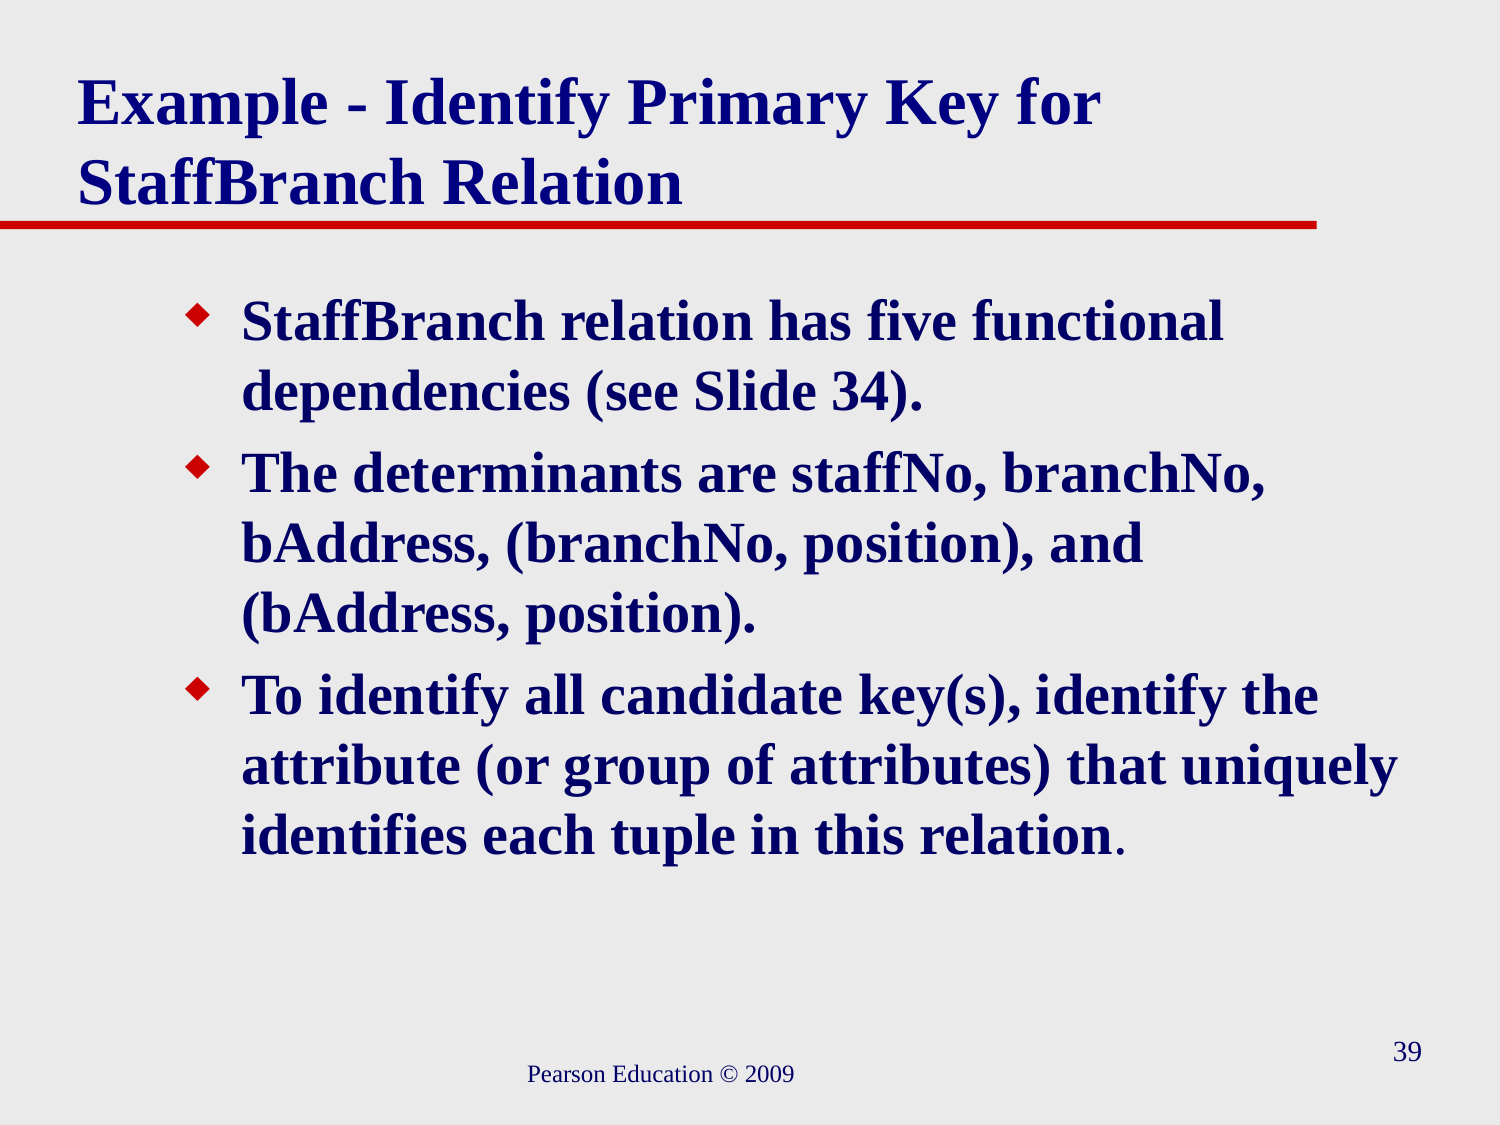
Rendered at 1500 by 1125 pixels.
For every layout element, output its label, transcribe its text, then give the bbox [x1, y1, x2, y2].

text_box Pearson Education © 2009 [512, 1050, 1038, 1095]
title Example - Identify Primary Key for StaffBranch Relation [62, 43, 1338, 225]
list StaffBranch relation has five functional dependencies (see Slide 34). The determinants are staffNo, branchNo, bAddress, (branchNo, position), and (bAddress, position). To identify all candidate key(s), identify the attribute (or group of attributes) that uniquely identifies each tuple in this relation. [169, 275, 1438, 950]
slide_number 39 [1125, 1012, 1438, 1088]
